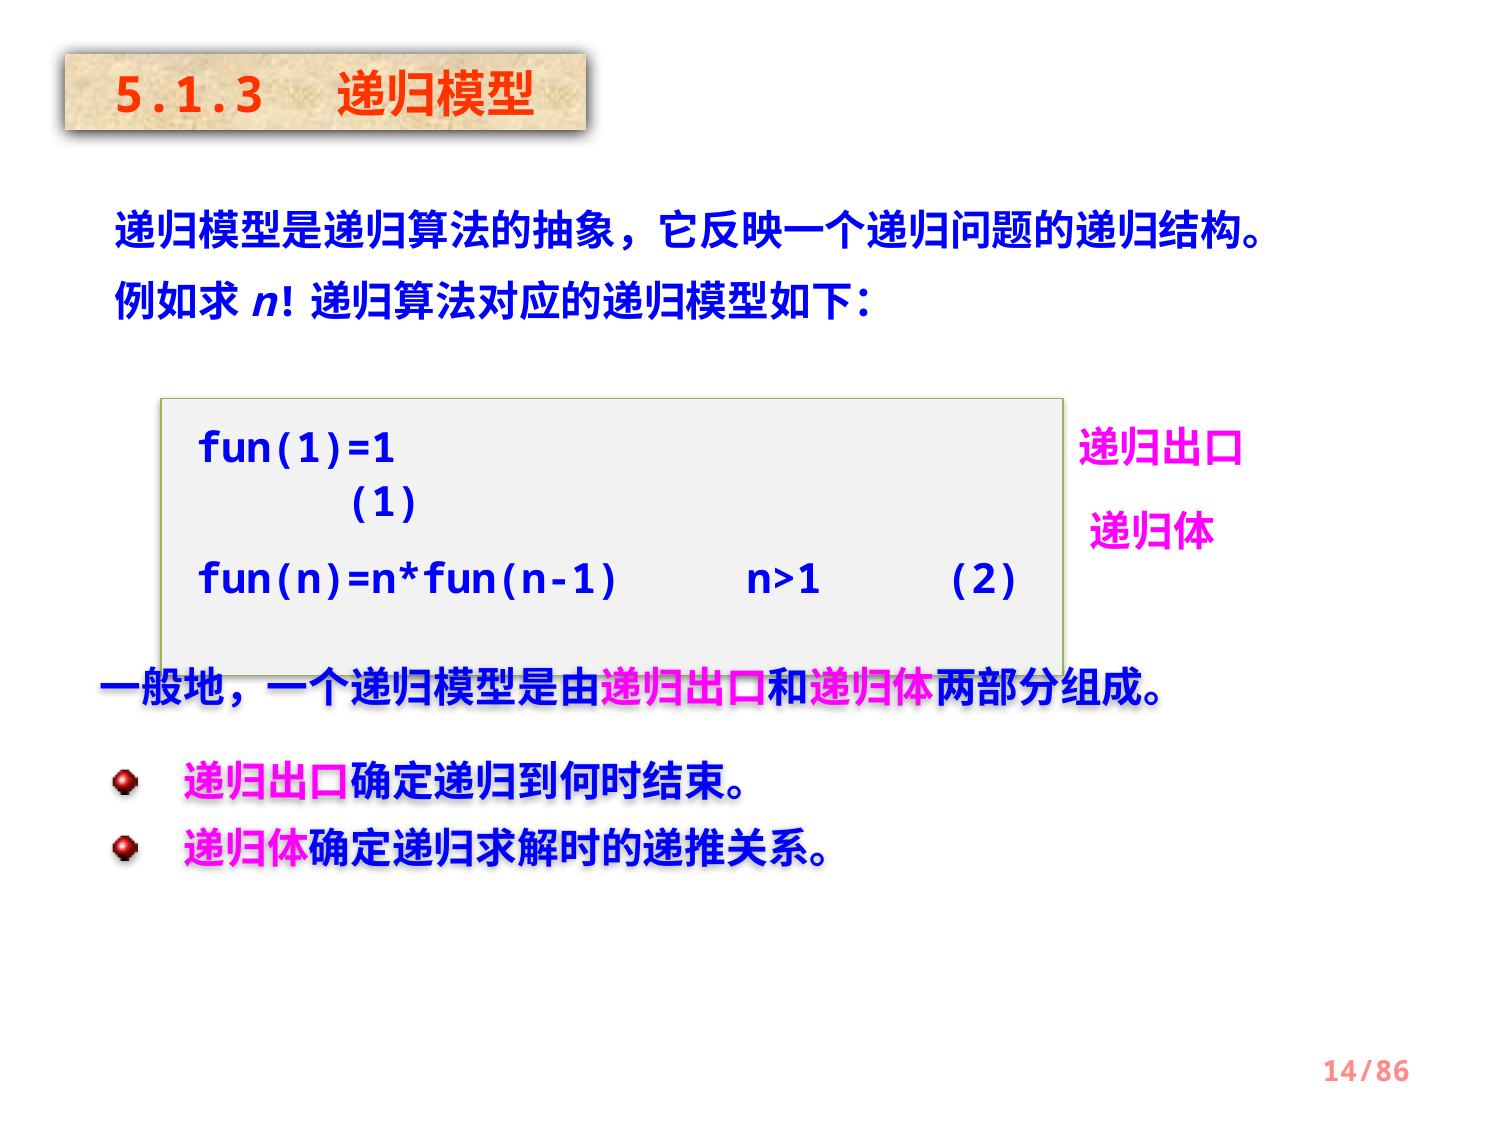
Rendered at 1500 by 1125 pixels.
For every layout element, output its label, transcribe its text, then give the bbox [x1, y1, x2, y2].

text_box 一般地，一个递归模型是由递归出口和递归体两部分组成。 [85, 648, 1453, 719]
text_box 5.1.3 递归模型 [64, 54, 586, 130]
picture [108, 831, 138, 861]
text_box 递归出口确定递归到何时结束。 递归体确定递归求解时的递推关系。 [93, 730, 1090, 879]
text_box fun(1)=1 (1) fun(n)=n*fun(n-1) n>1 (2) [160, 398, 1064, 647]
text_box 递归出口 [1063, 403, 1303, 478]
text_box 递归模型是递归算法的抽象，它反映一个递归问题的递归结构。 例如求n!递归算法对应的递归模型如下： [100, 196, 1430, 332]
slide_number 14/86 [1074, 1042, 1425, 1103]
text_box 递归体 [1074, 496, 1263, 562]
picture [108, 765, 138, 795]
